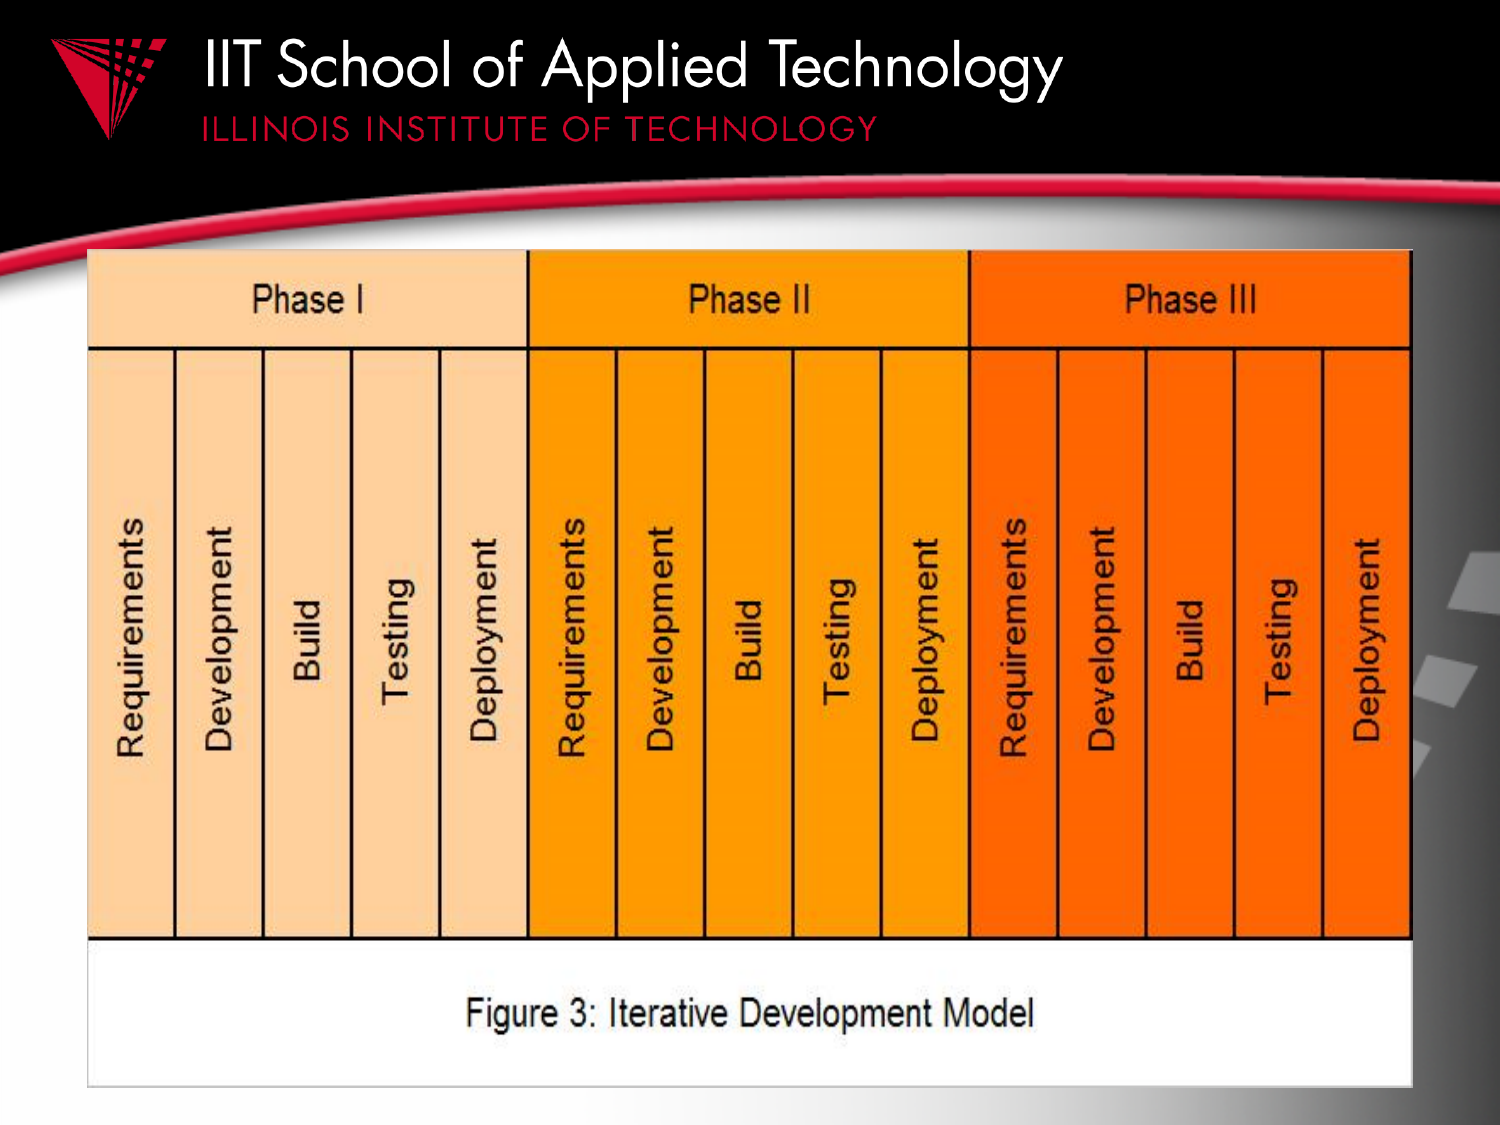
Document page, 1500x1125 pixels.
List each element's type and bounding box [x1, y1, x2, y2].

list [87, 249, 1413, 1088]
picture [0, 0, 1500, 1125]
